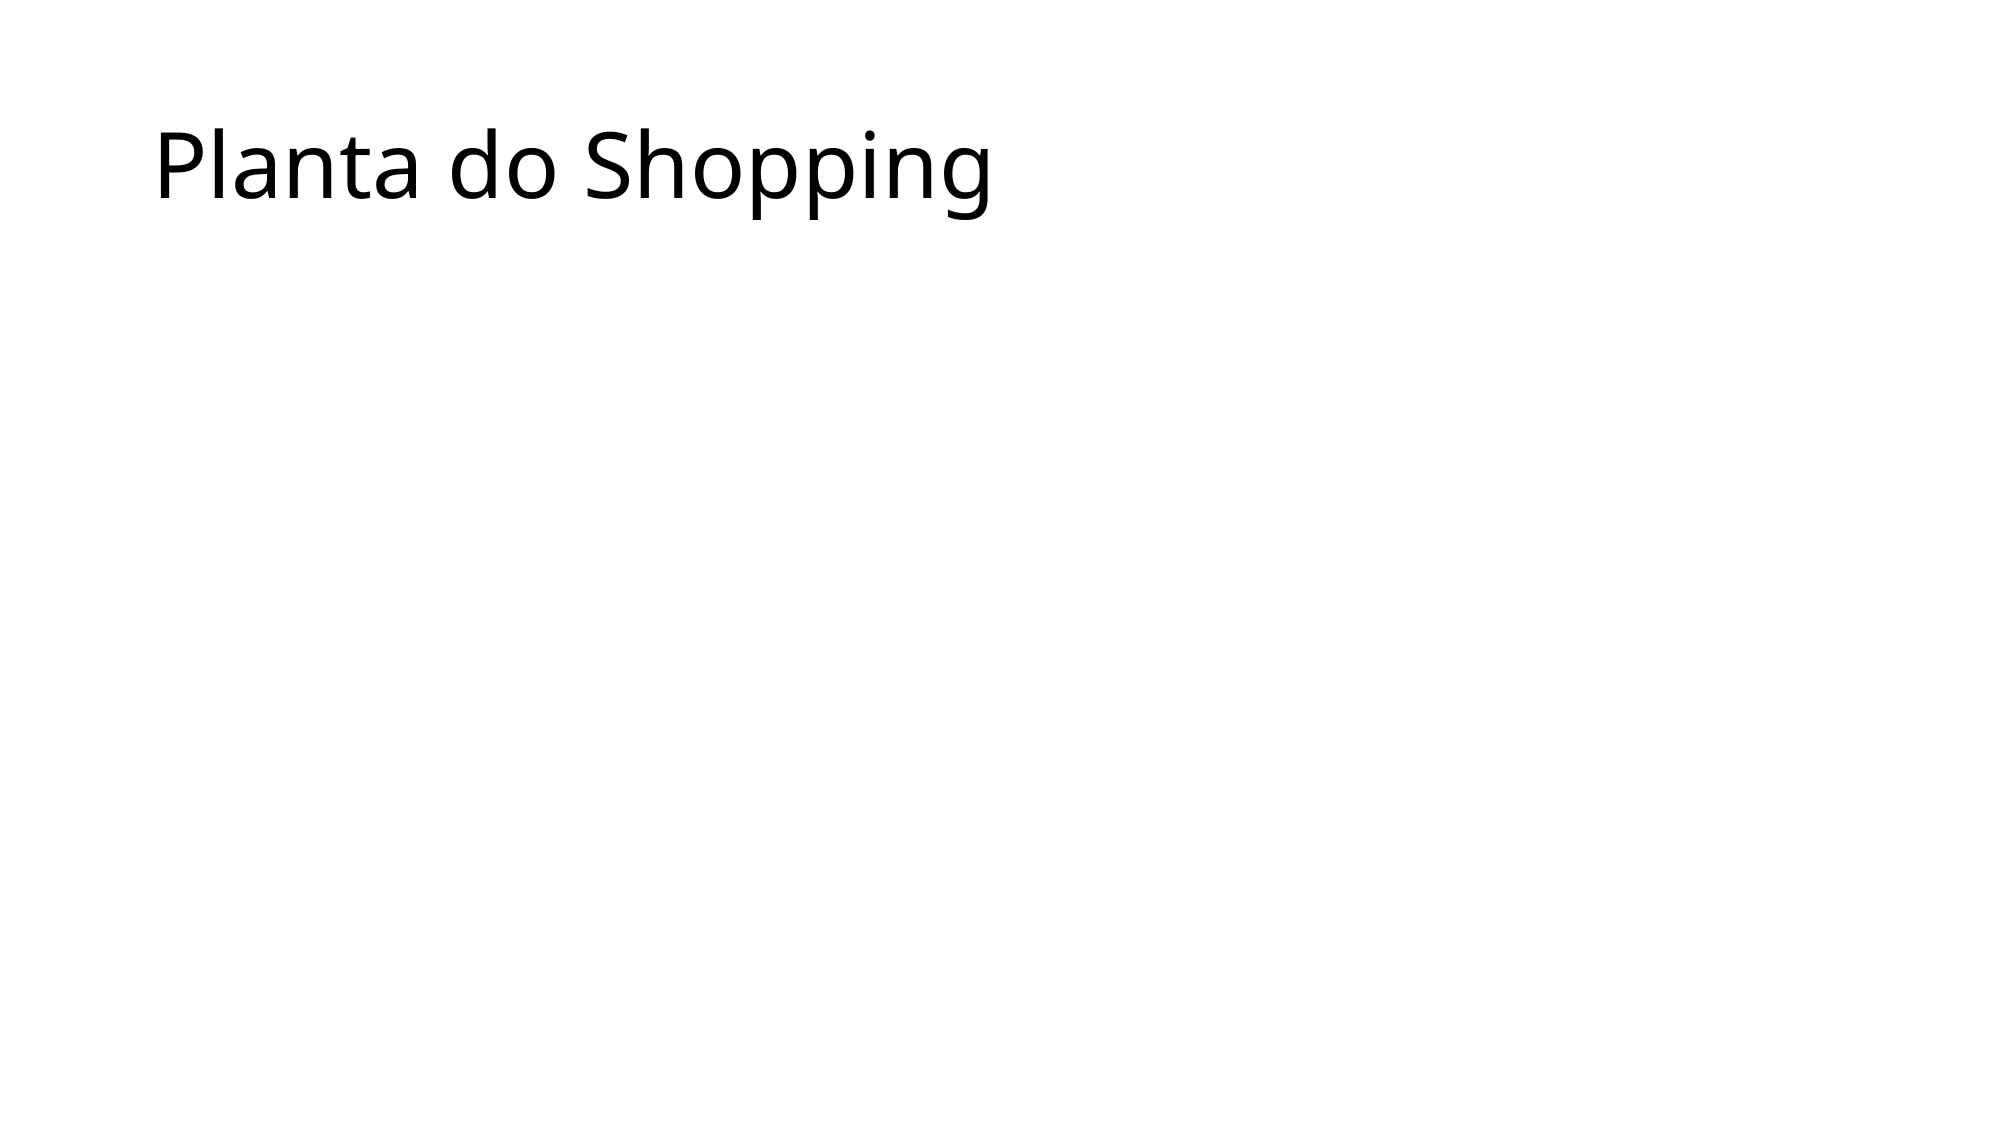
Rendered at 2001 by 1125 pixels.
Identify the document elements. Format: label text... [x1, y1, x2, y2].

title Planta do Shopping [137, 59, 1863, 278]
